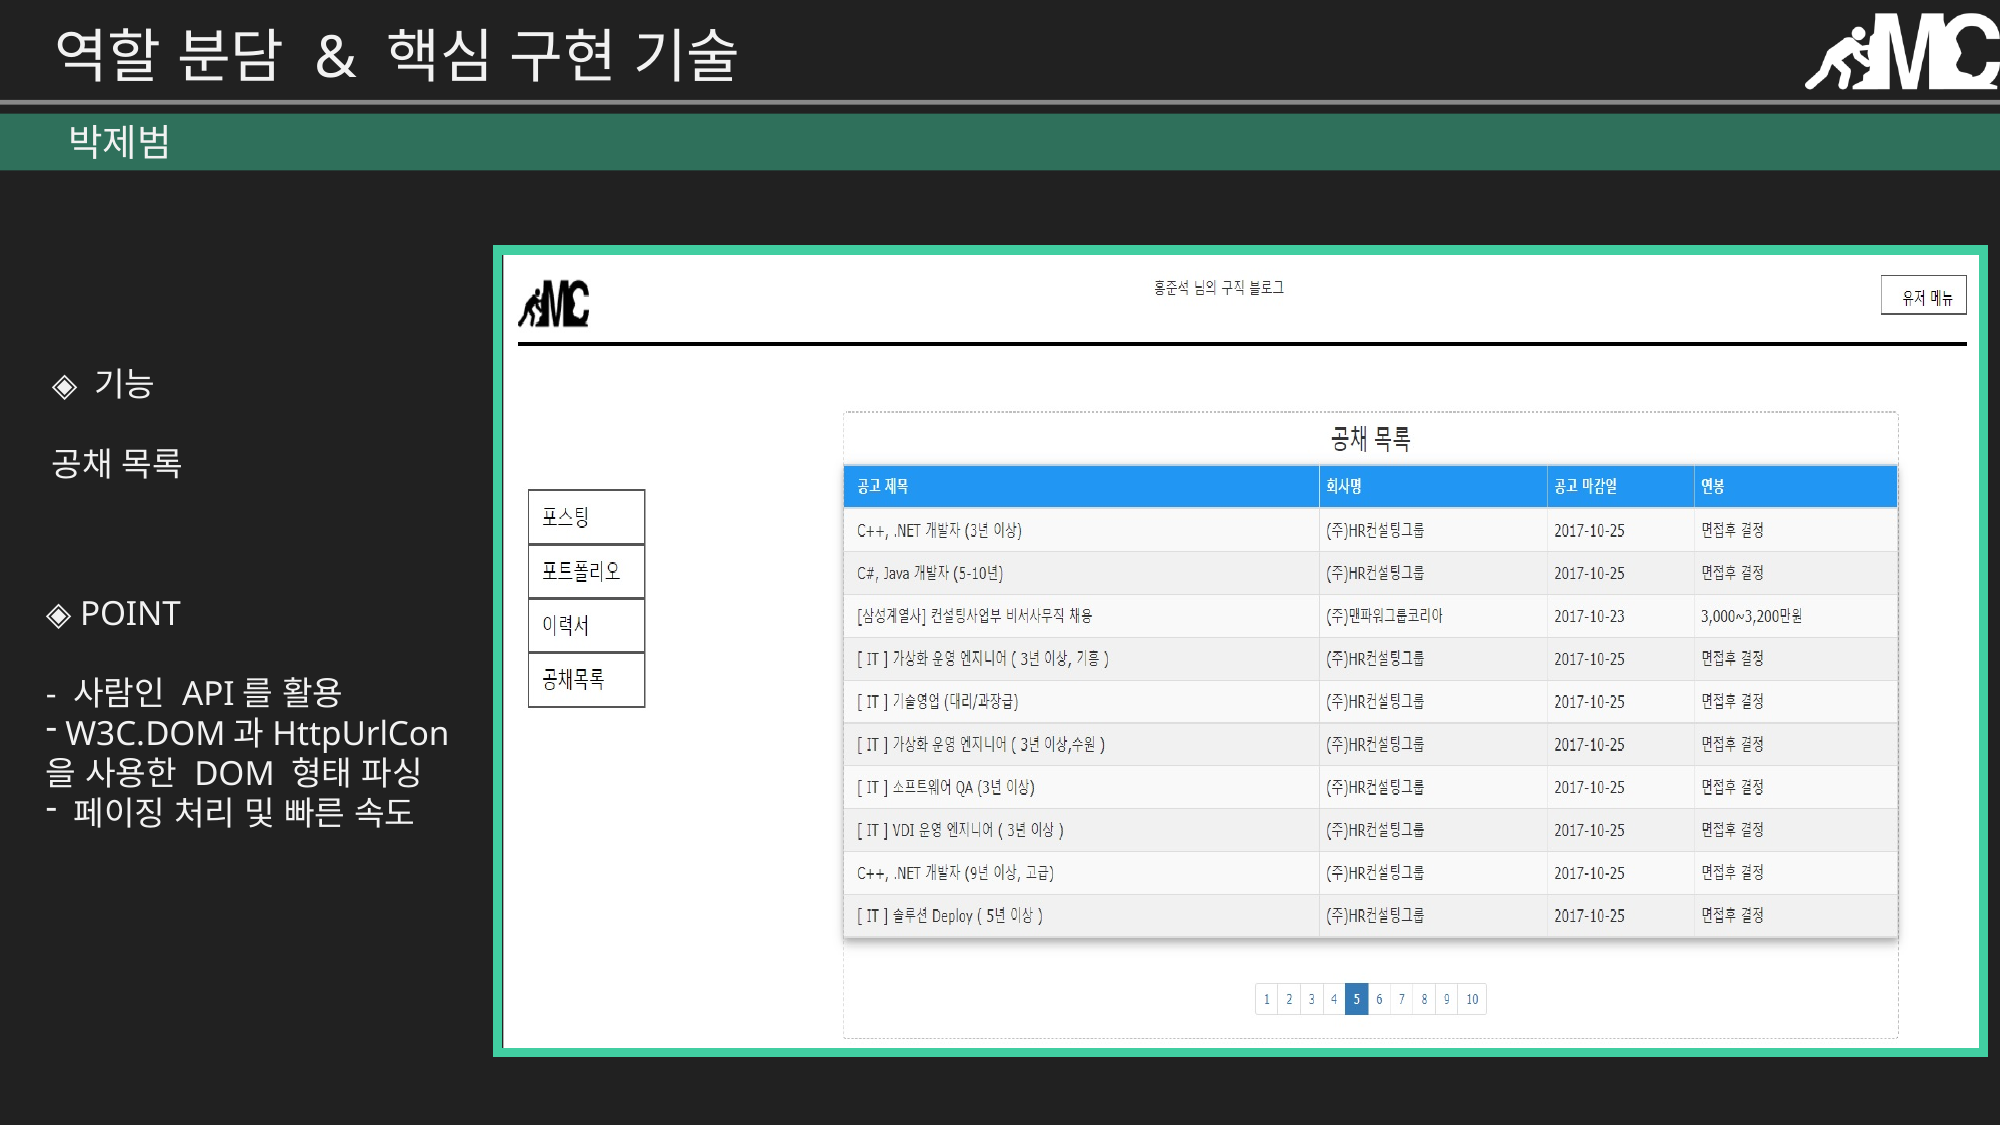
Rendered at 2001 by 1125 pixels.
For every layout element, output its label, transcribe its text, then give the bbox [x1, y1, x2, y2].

picture [503, 252, 1984, 1049]
text_box [0, 113, 53, 171]
text_box [187, 113, 2000, 171]
text_box 박제범 [53, 111, 187, 172]
text_box 역할 분담 & 핵심 구현 기술 [39, 11, 755, 97]
text_box ◈ 기능 공채 목록 [37, 355, 474, 531]
text_box ◈ POINT - 사람인 API를 활용 W3C.DOM과HttpUrlCon을 사용한 DOM 형태 파싱 페이징 처리 및 빠른 속도 [31, 584, 468, 919]
text_box [496, 249, 1985, 1054]
picture [1805, 5, 2000, 97]
